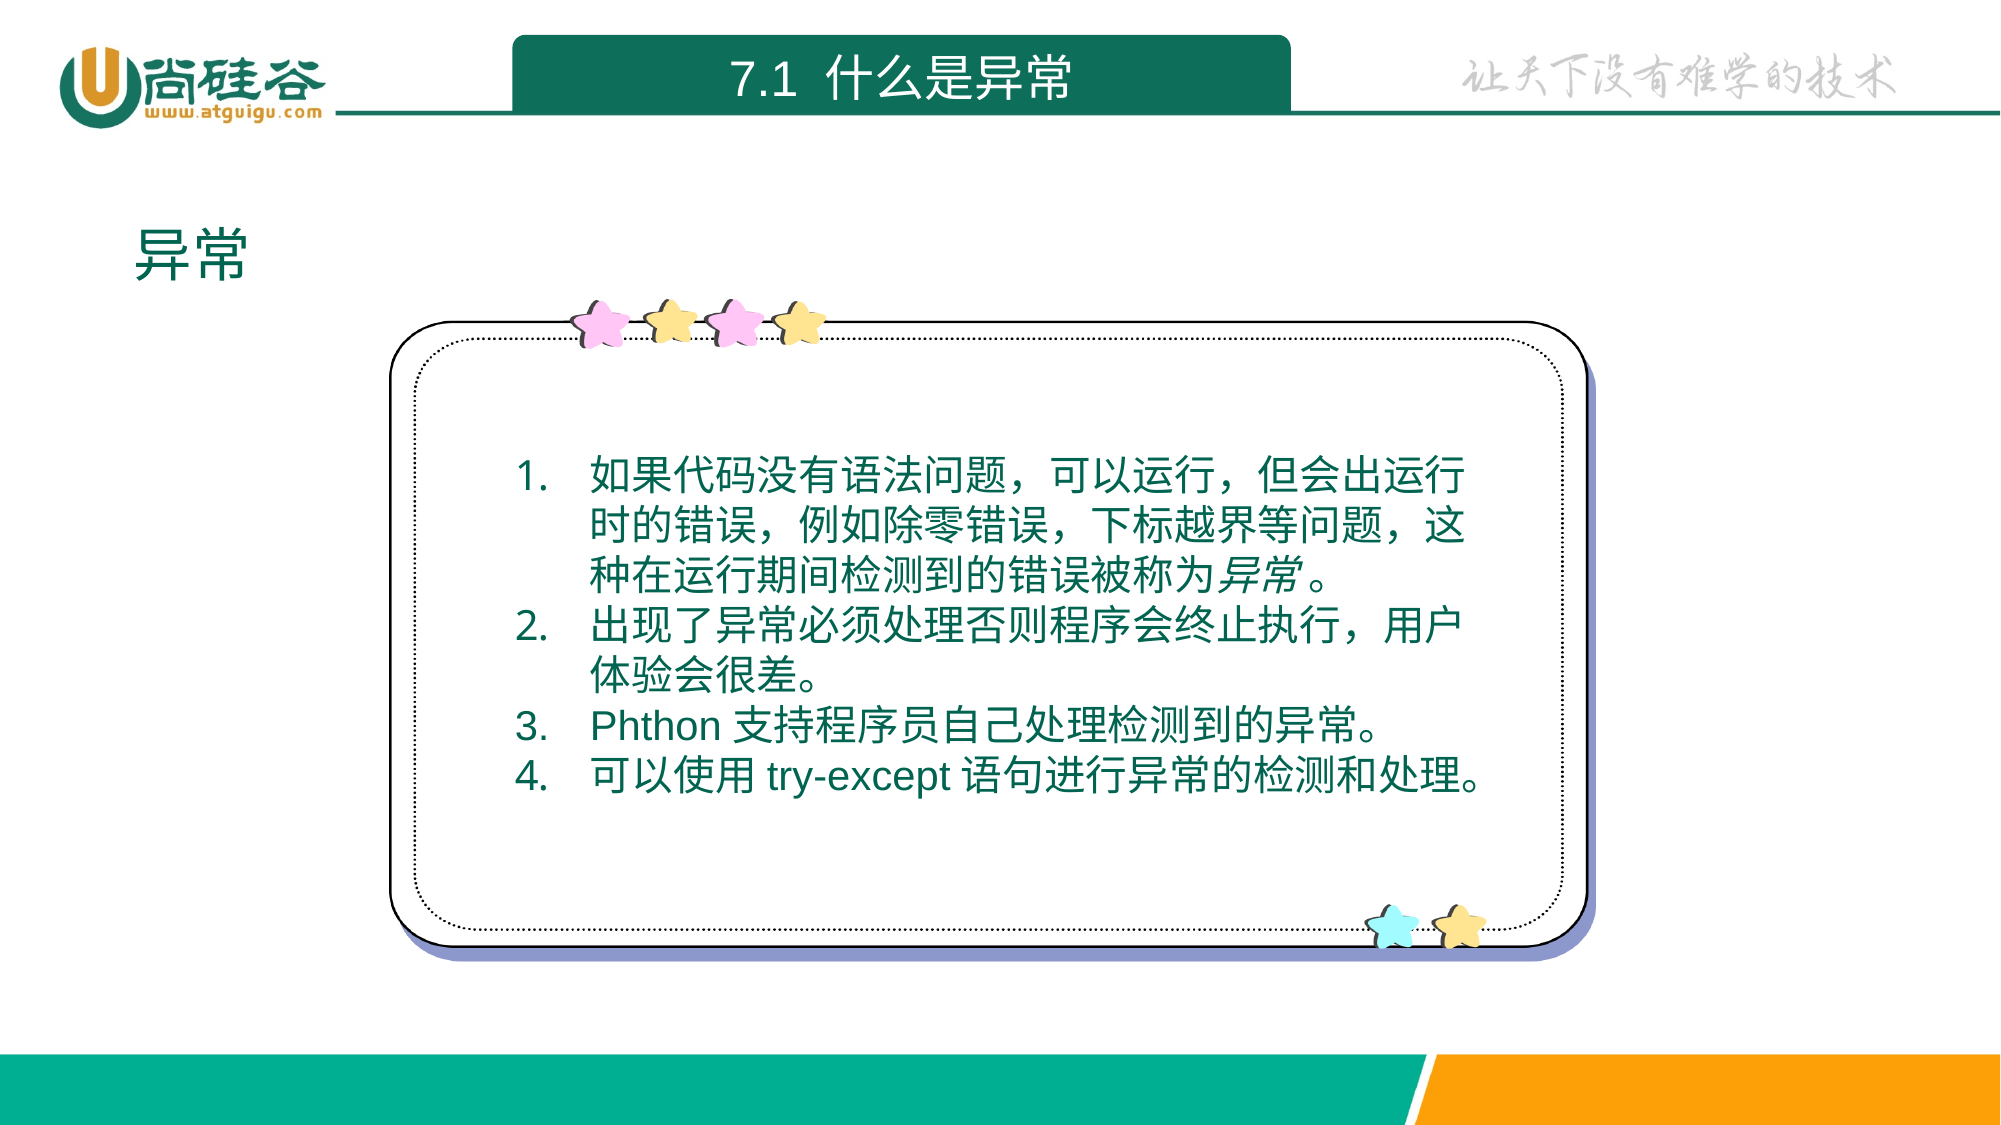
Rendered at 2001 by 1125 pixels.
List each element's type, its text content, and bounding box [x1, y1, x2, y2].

text_box 7.1 什么是异常 [512, 34, 1291, 114]
picture [0, 0, 2001, 1125]
text_box 异常 [119, 176, 1314, 296]
